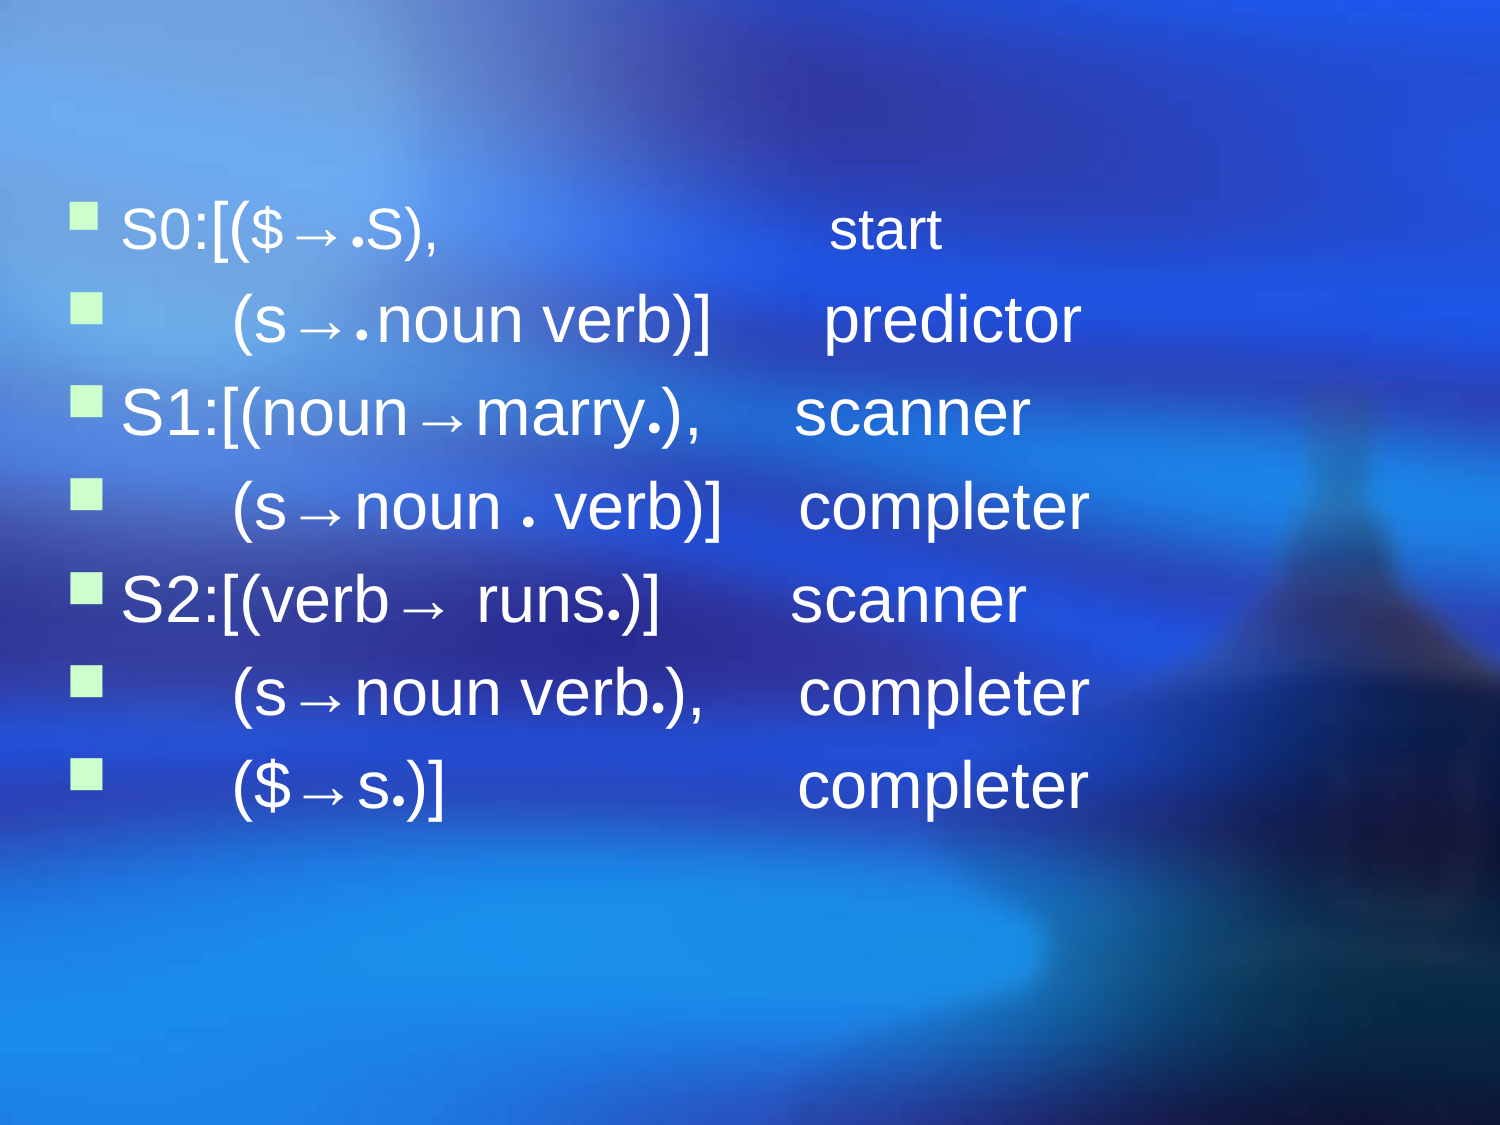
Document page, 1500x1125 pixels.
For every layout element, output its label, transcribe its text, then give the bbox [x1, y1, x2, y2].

picture [0, 0, 1500, 1125]
list S0:[($→●S), start (s→● noun verb)] predictor S1:[(noun→marry●), scanner (s→noun ● verb)] completer S2:[(verb→ runs●)] scanner (s→noun verb●), completer ($→s●)] completer [49, 174, 1451, 1001]
